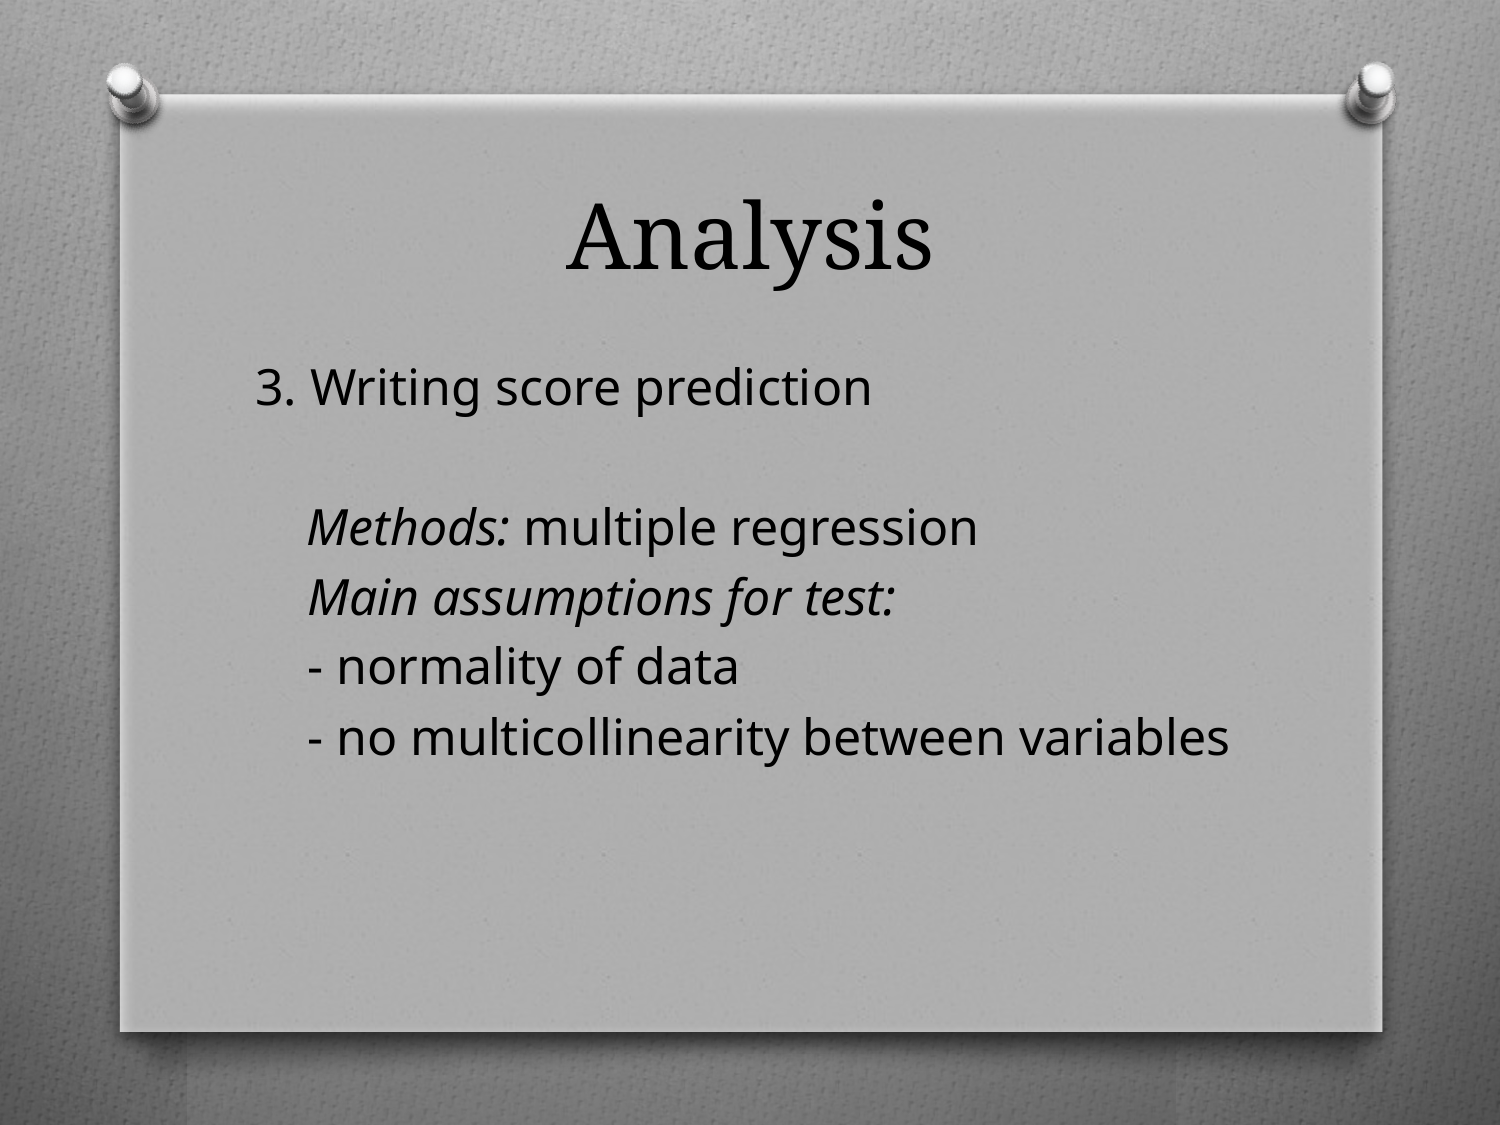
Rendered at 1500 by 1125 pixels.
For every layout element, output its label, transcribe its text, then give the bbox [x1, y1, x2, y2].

list 3. Writing score prediction Methods: multiple regression Main assumptions for test: - normality of data - no multicollinearity between variables [240, 347, 1257, 939]
picture [1317, 35, 1439, 156]
title Analysis [179, 134, 1323, 332]
picture [75, 29, 198, 153]
